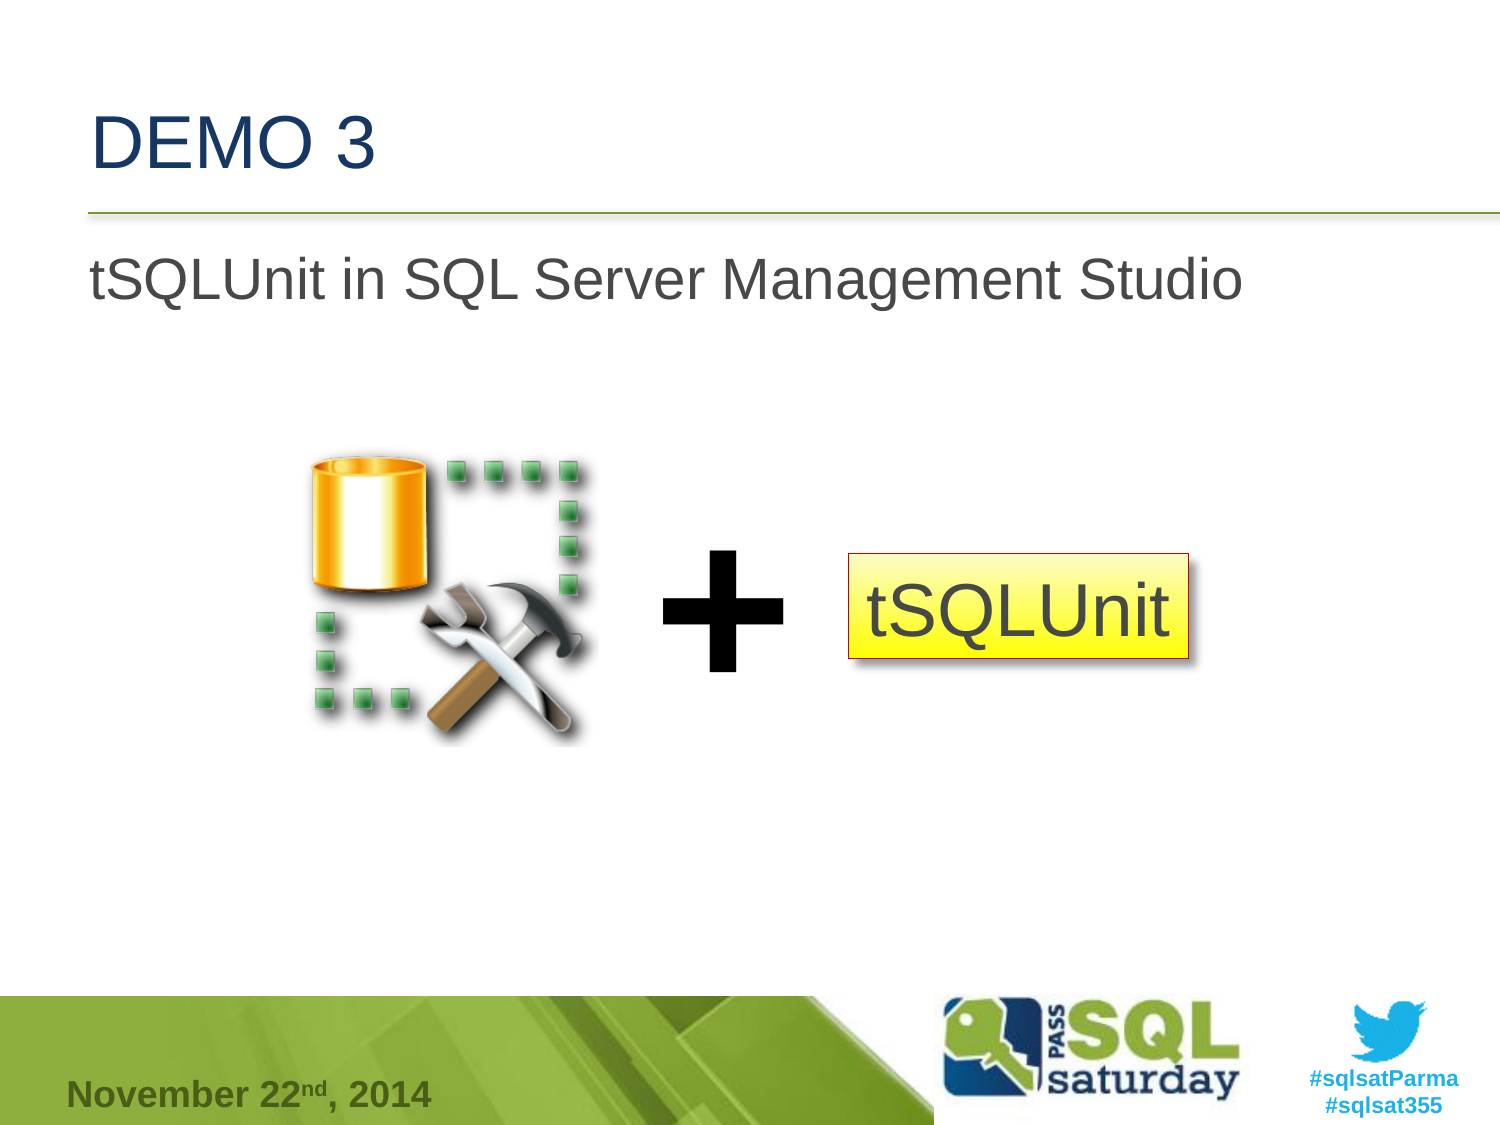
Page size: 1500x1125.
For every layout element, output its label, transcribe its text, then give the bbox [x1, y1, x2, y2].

picture [0, 996, 1276, 1125]
text_box + [638, 444, 809, 747]
picture [299, 447, 599, 747]
text_box tSQLUnit [848, 553, 1189, 659]
list tSQLUnit in SQL Server Management Studio [74, 233, 1427, 1004]
title DEMO 3 [75, 45, 1425, 233]
picture [1336, 978, 1443, 1085]
picture [1339, 1076, 1344, 1084]
